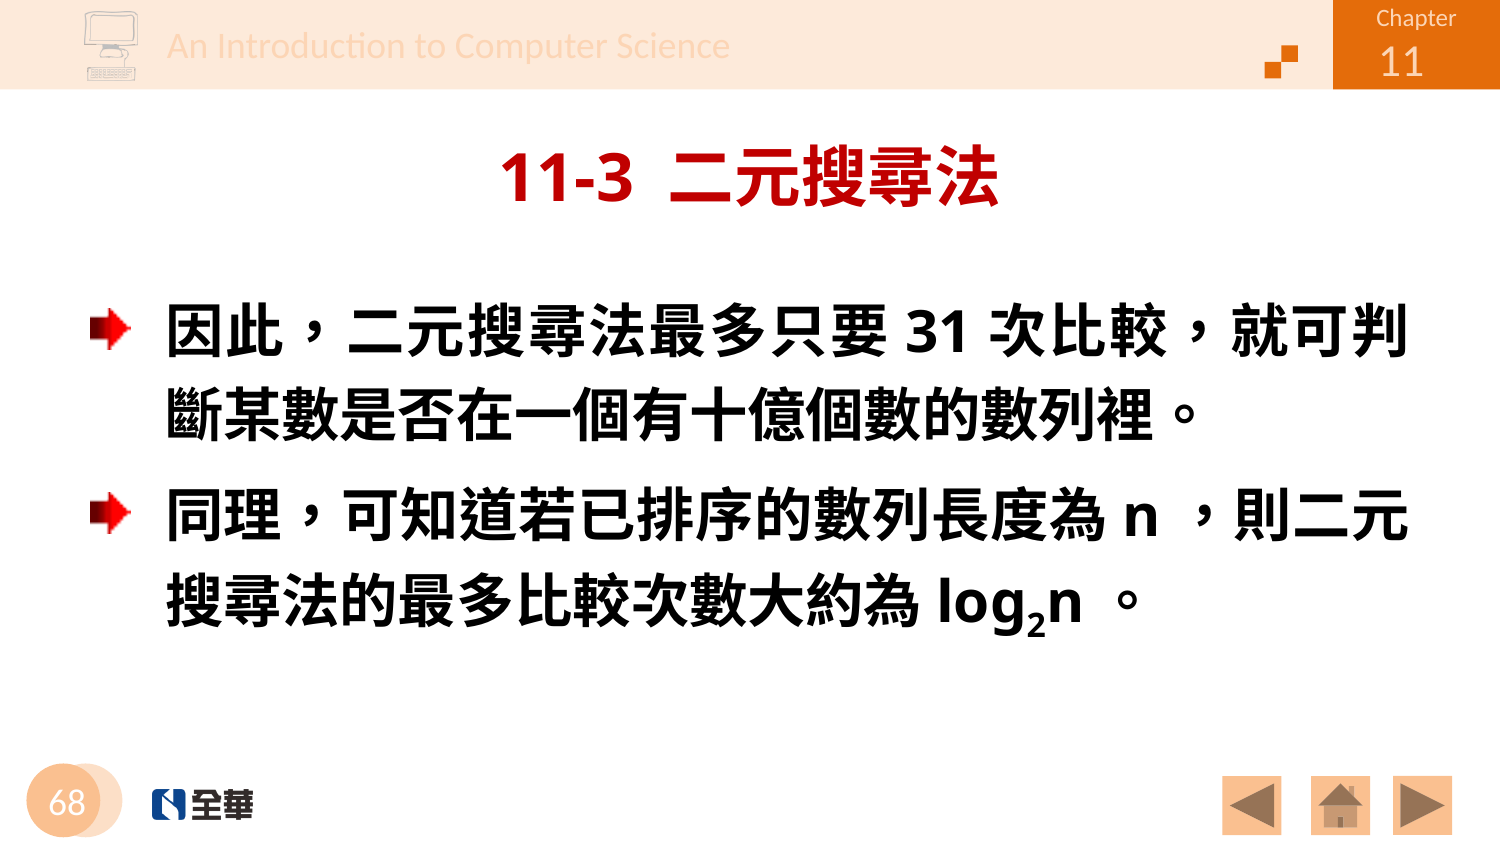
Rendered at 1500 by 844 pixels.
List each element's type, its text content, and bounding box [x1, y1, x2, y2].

picture [90, 308, 131, 350]
title 11-3 二元搜尋法 [75, 104, 1425, 245]
picture [84, 11, 138, 81]
picture [152, 789, 253, 820]
list 因此，二元搜尋法最多只要31次比較，就可判斷某數是否在一個有十億個數的數列裡。 同理，可知道若已排序的數列長度為n，則二元搜尋法的最多比較次數大約為log2n。 [75, 272, 1425, 754]
picture [90, 492, 131, 534]
